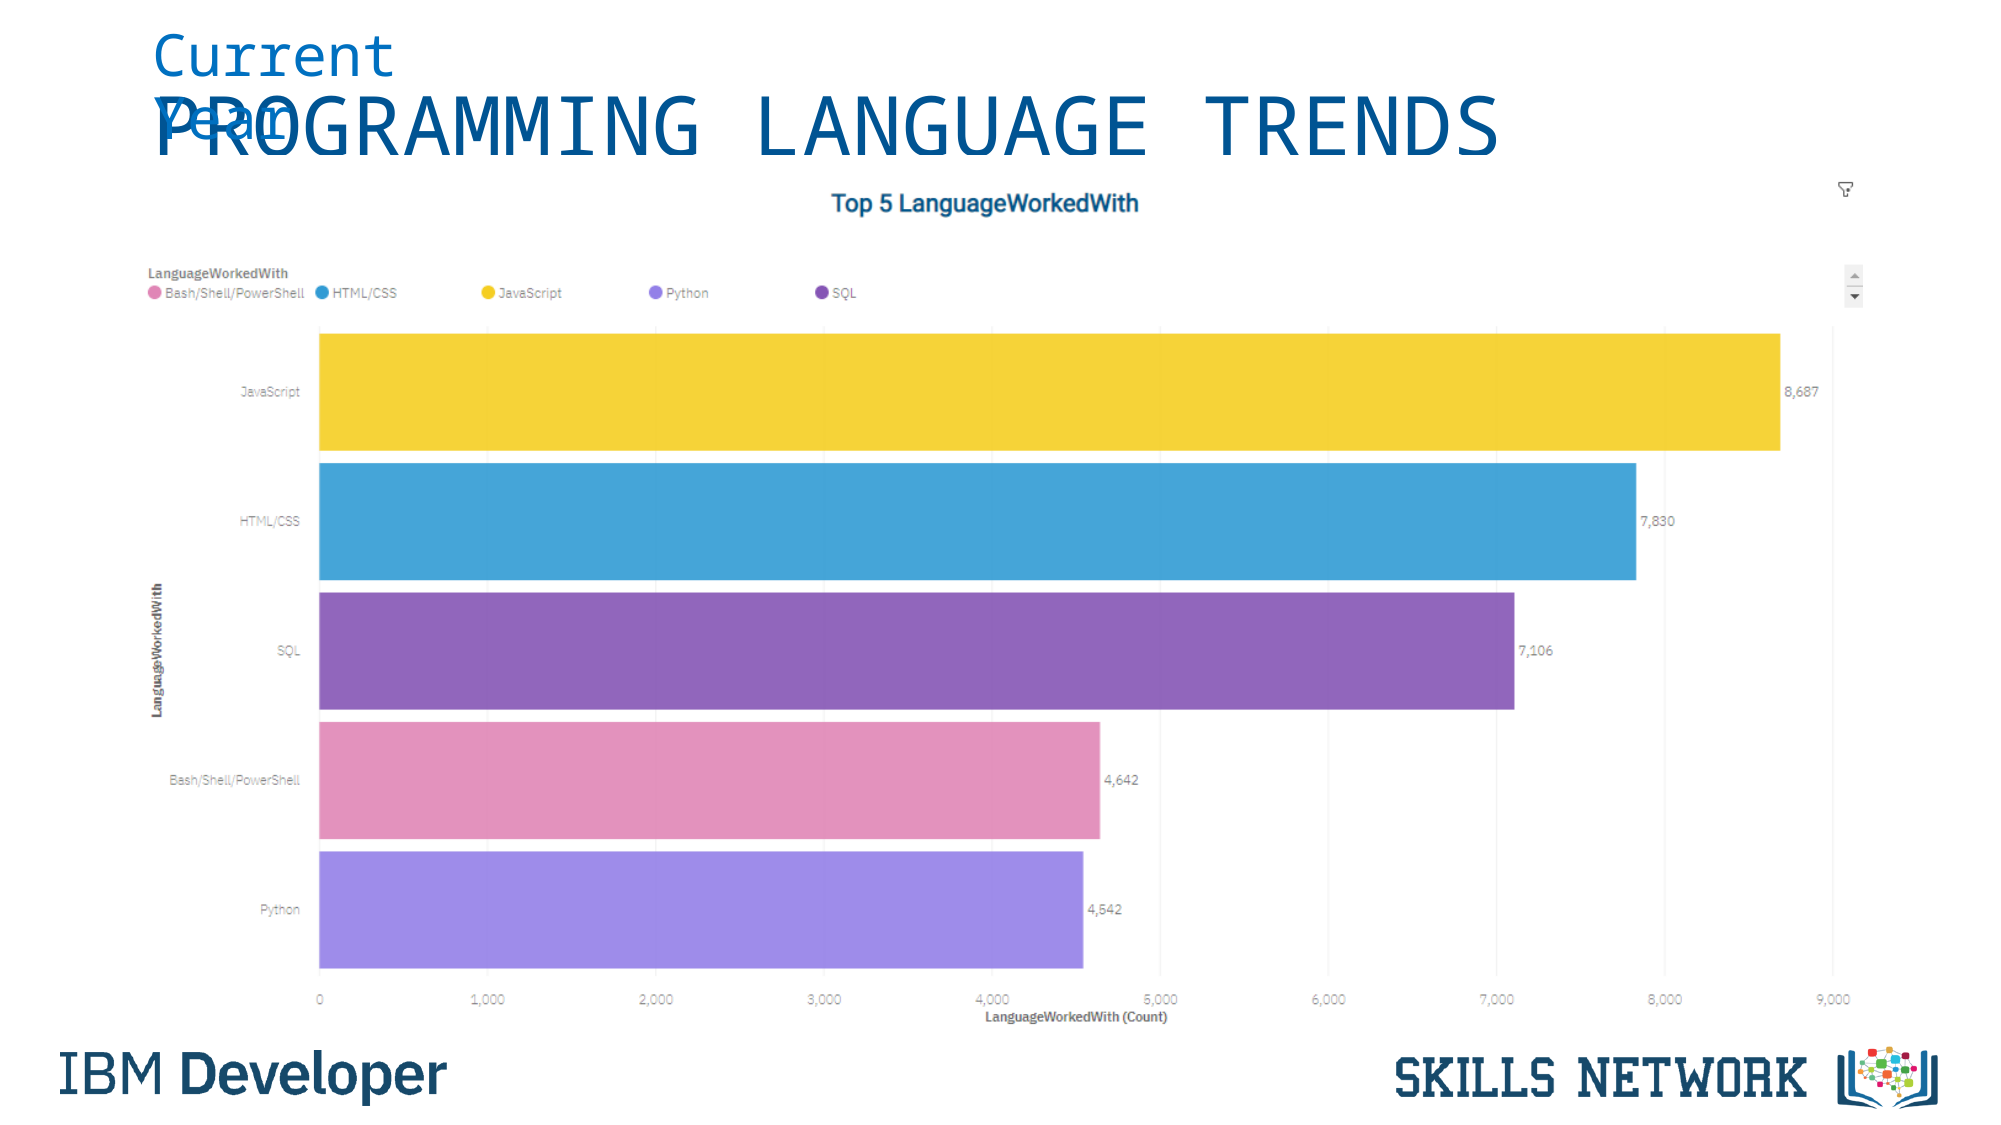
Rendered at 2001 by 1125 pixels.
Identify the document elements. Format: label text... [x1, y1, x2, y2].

title PROGRAMMING LANGUAGE TRENDS [137, 59, 1863, 155]
picture [55, 155, 1945, 1111]
list Current Year [137, 18, 504, 101]
